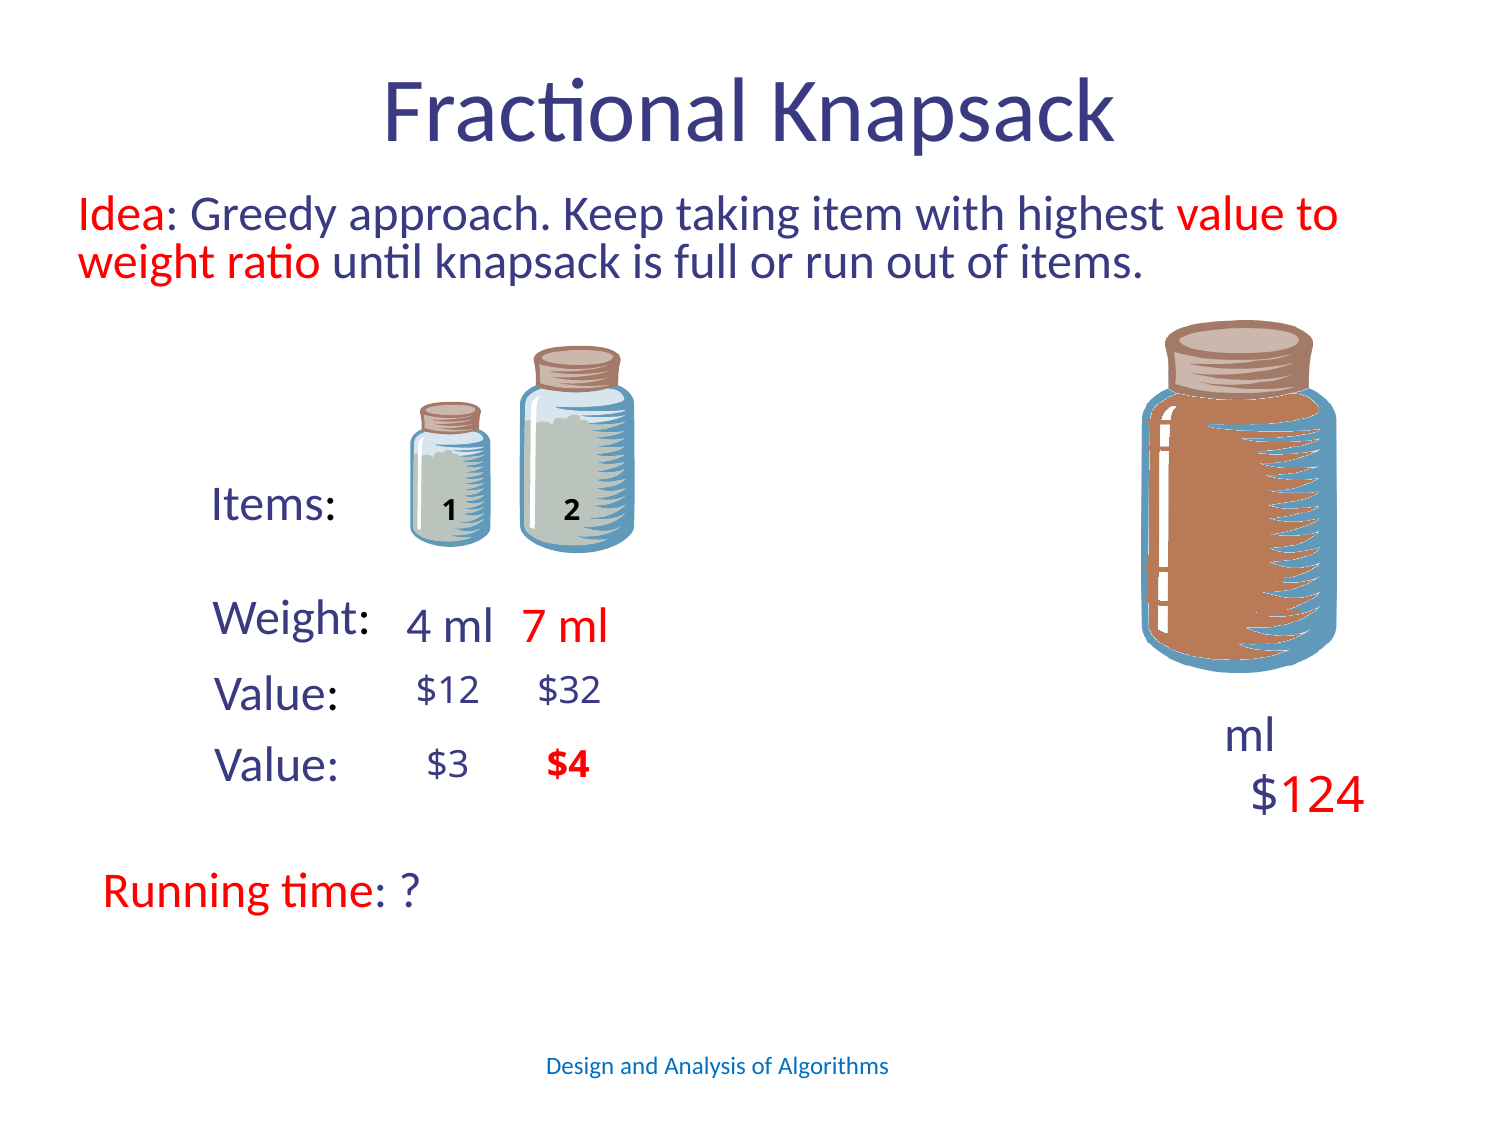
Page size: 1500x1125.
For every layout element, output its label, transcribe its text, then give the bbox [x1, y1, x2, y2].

text_box Weight: [197, 577, 386, 653]
text_box $12 [400, 658, 495, 719]
text_box 7 ml [506, 584, 624, 660]
picture [1104, 294, 1361, 687]
picture [409, 401, 492, 548]
text_box $4 [531, 732, 605, 792]
text_box $3 [411, 732, 485, 792]
text_box $32 [522, 658, 617, 719]
title Fractional Knapsack [75, 11, 1425, 177]
text_box Running time: ? [75, 854, 1490, 1125]
text_box Value: [199, 724, 355, 799]
text_box Idea: Greedy approach. Keep taking item with highest value to weight ratio until knapsack is full or run out of items. [50, 177, 1465, 503]
picture [518, 344, 636, 554]
text_box Items: [195, 463, 353, 539]
text_box Value: [198, 653, 355, 728]
text_box 4 ml [391, 584, 506, 660]
